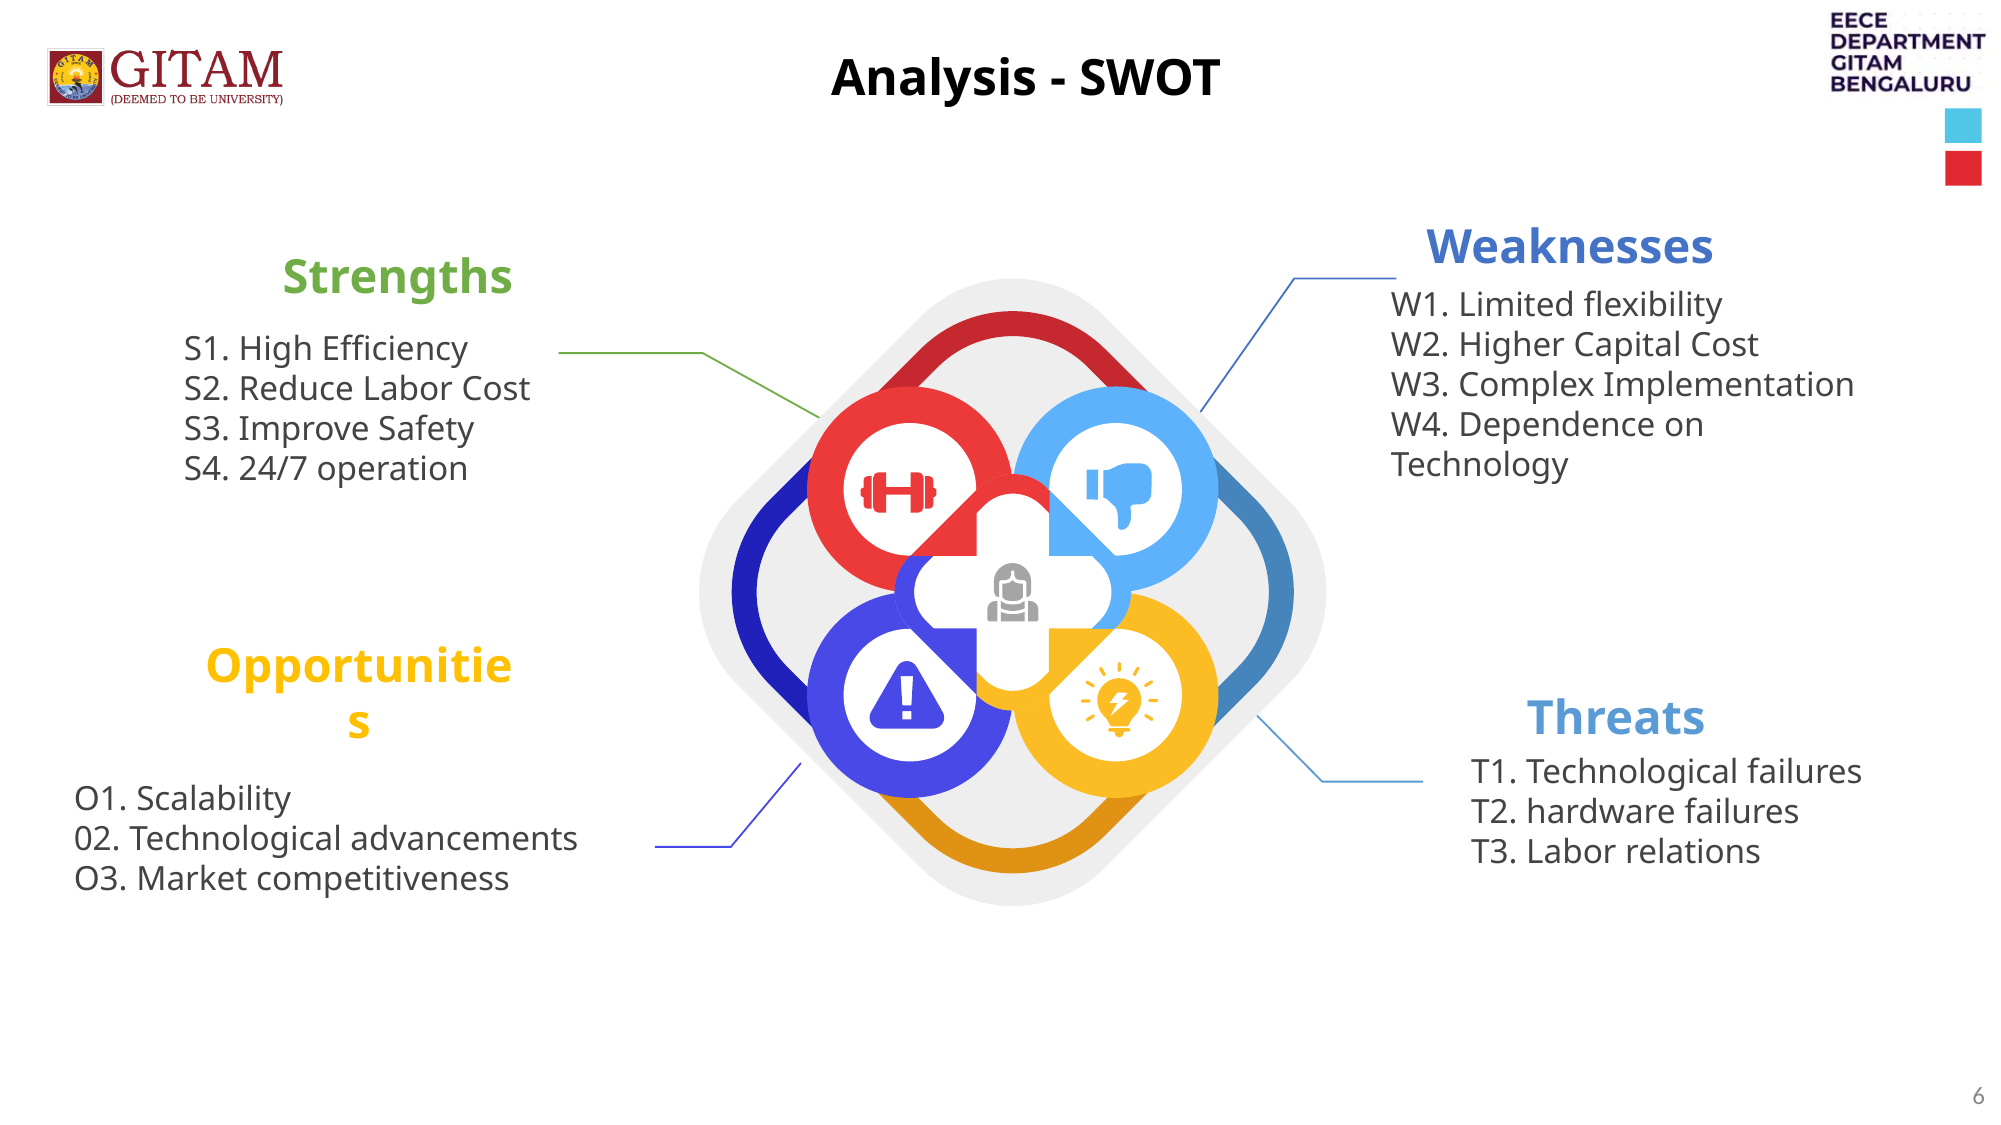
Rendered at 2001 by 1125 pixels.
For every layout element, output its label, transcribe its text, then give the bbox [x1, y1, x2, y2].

text_box Analysis - SWOT [163, 38, 1889, 119]
picture [1824, 1, 2000, 101]
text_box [1228, 667, 1996, 943]
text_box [1199, 177, 1890, 496]
picture [43, 42, 163, 112]
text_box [686, 278, 1340, 907]
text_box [106, 237, 837, 549]
slide_number 6 [1550, 1065, 2000, 1125]
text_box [53, 649, 802, 958]
